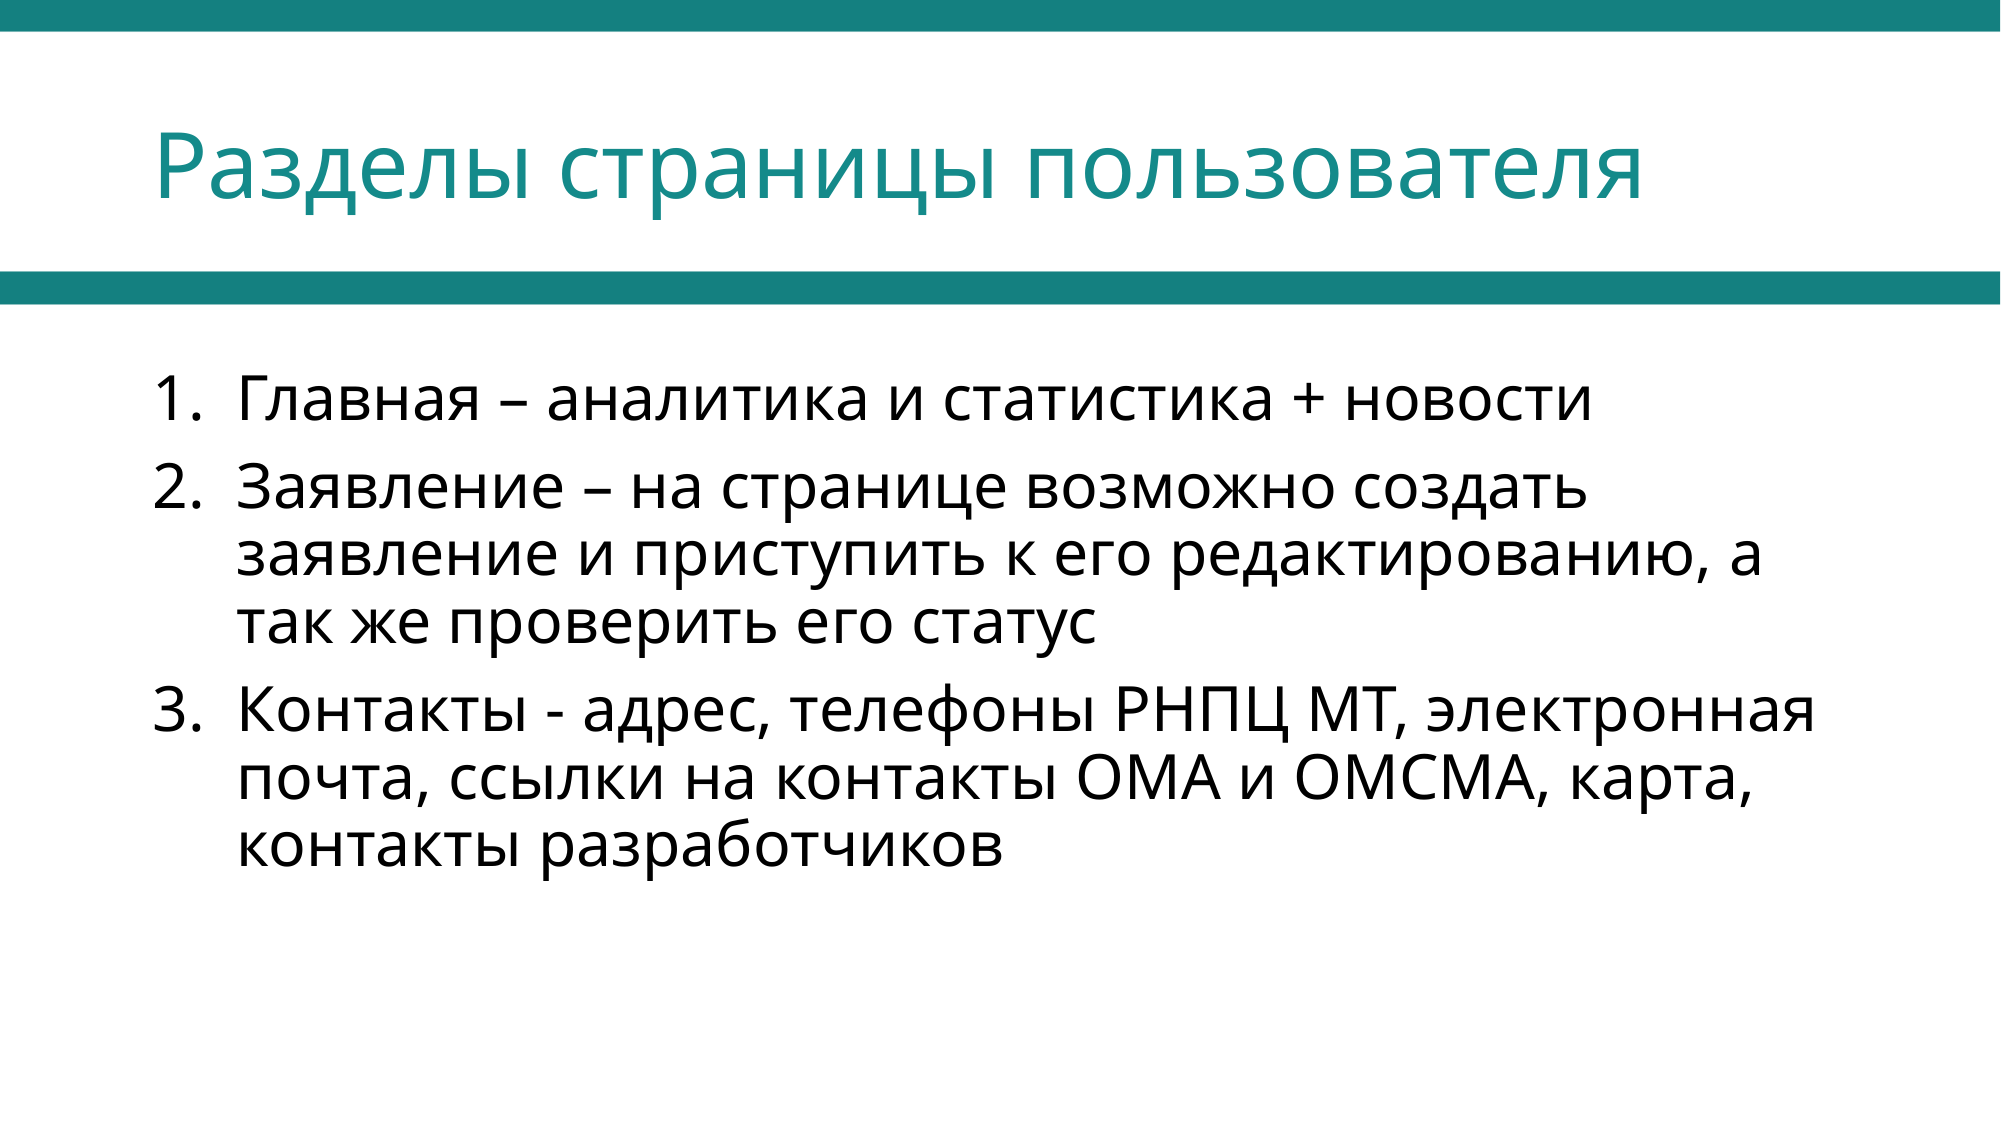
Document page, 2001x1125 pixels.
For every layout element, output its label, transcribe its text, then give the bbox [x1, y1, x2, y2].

list Главная – аналитика и статистика + новости Заявление – на странице возможно создать заявление и приступить к его редактированию, а так же проверить его статус Контакты - адрес, телефоны РНПЦ МТ, электронная почта, ссылки на контакты ОМА и ОМСМА, карта, контакты разработчиков [137, 358, 1863, 1066]
picture [0, 0, 2001, 1125]
title Разделы страницы пользователя [137, 59, 1863, 278]
